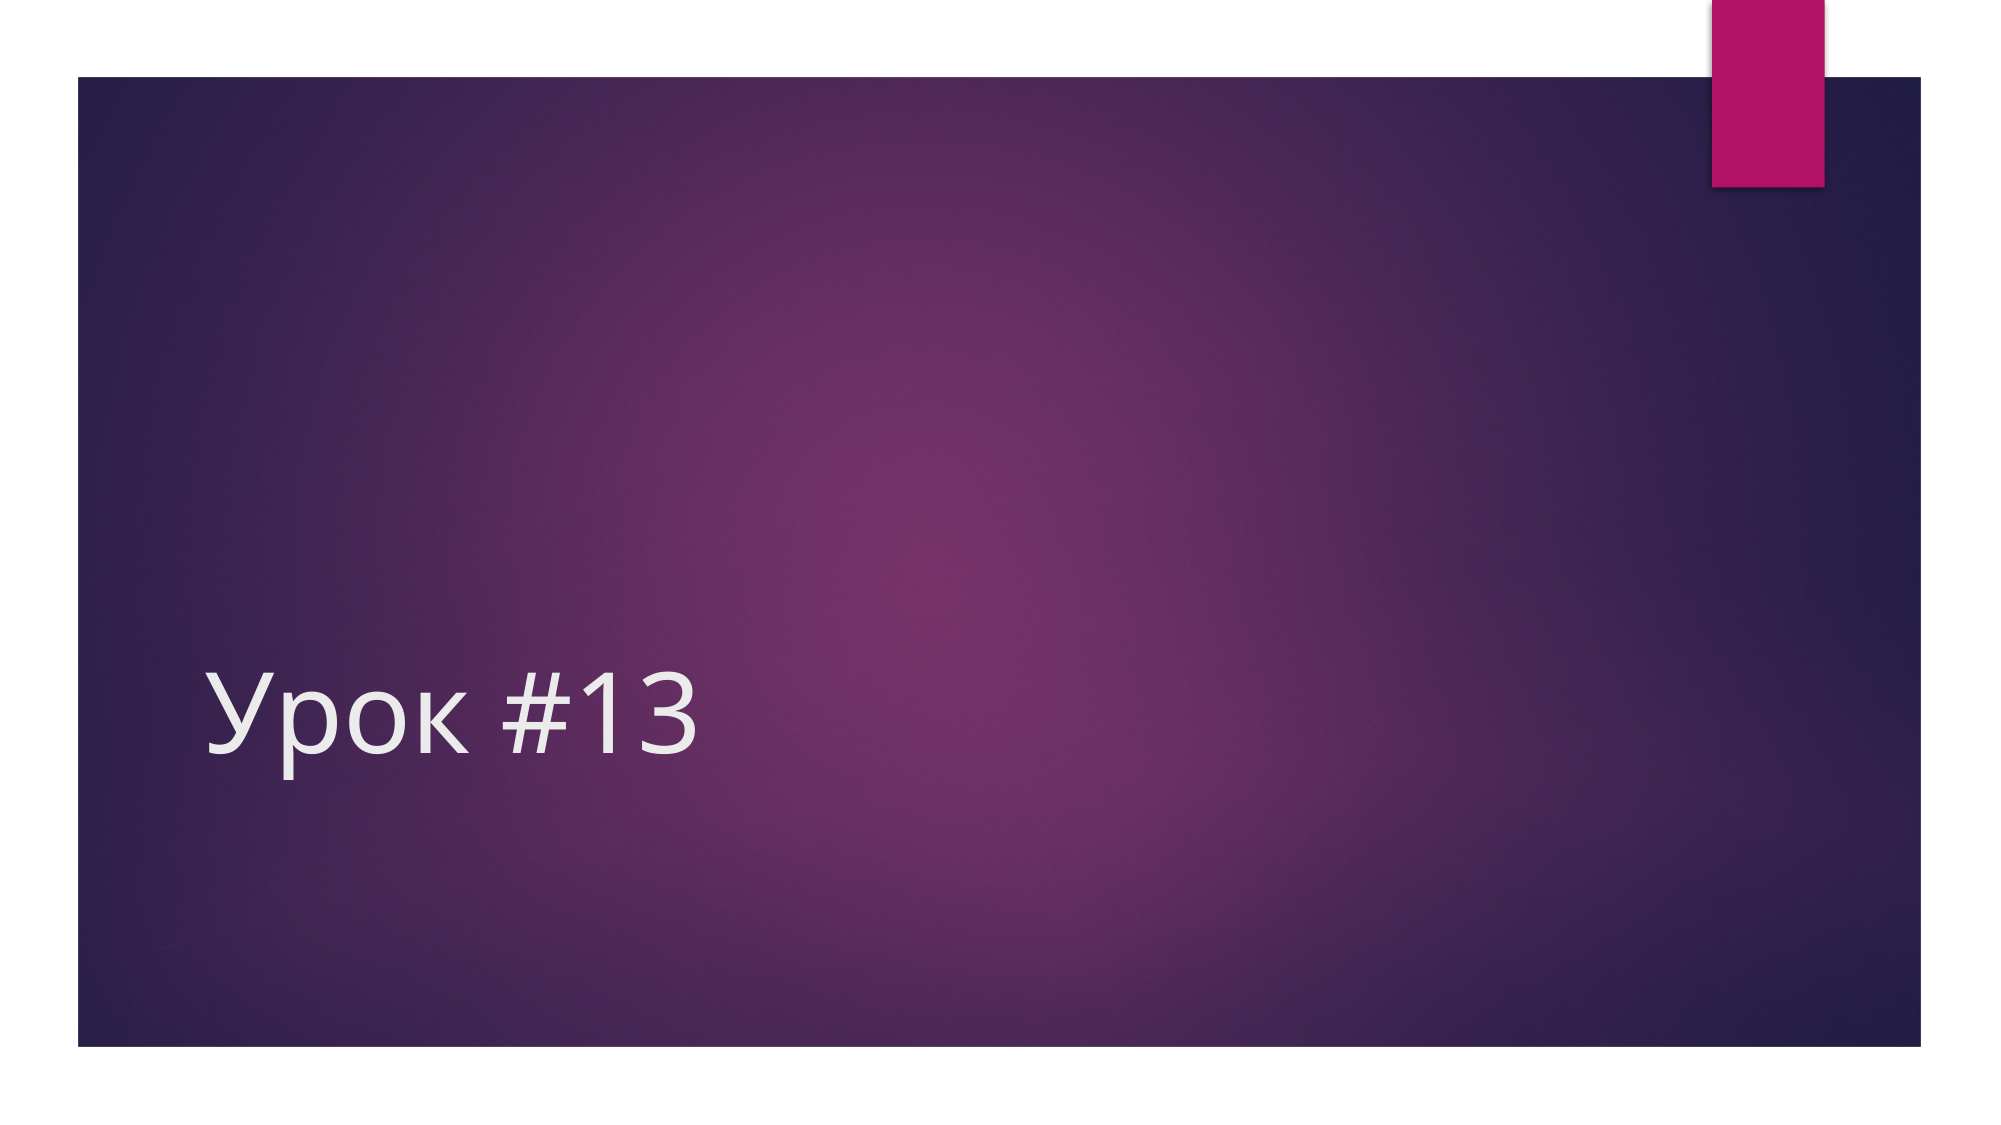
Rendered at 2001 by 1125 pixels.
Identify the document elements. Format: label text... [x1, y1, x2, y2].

title Урок #13 [189, 344, 1638, 784]
